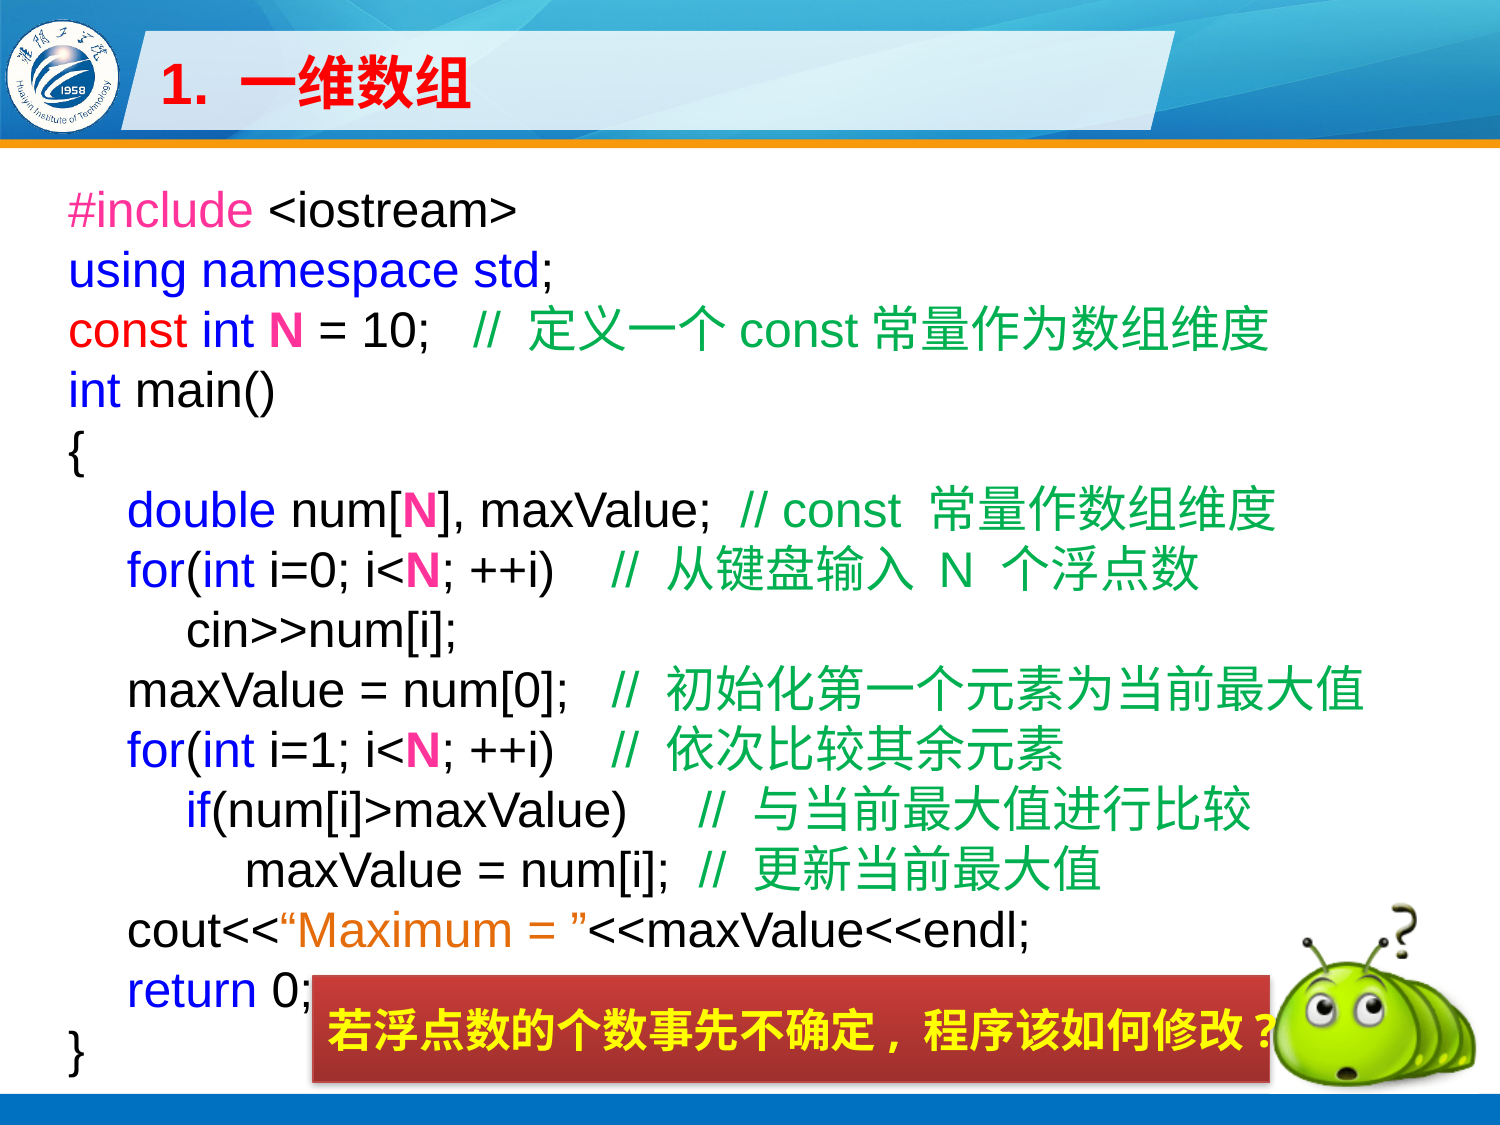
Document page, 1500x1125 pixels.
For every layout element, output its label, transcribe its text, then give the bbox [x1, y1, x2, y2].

picture [0, 0, 1500, 139]
list #include <iostream> using namespace std; const int N = 10; // 定义一个const常量作为数组维度 int main() { double num[N], maxValue; // const 常量作数组维度 for(int i=0; i<N; ++i) // 从键盘输入 N 个浮点数 cin>>num[i]; maxValue = num[0]; // 初始化第一个元素为当前最大值 for(int i=1; i<N; ++i) // 依次比较其余元素 if(num[i]>maxValue) // 与当前最大值进行比较 maxValue = num[i]; // 更新当前最大值 cout<<“Maximum = ”<<maxValue<<endl; return 0; } [53, 170, 1447, 1094]
title 1. 一维数组 [145, 39, 1176, 123]
picture [1269, 900, 1480, 1095]
text_box 若浮点数的个数事先不确定, 程序该如何修改? [312, 975, 1264, 1083]
